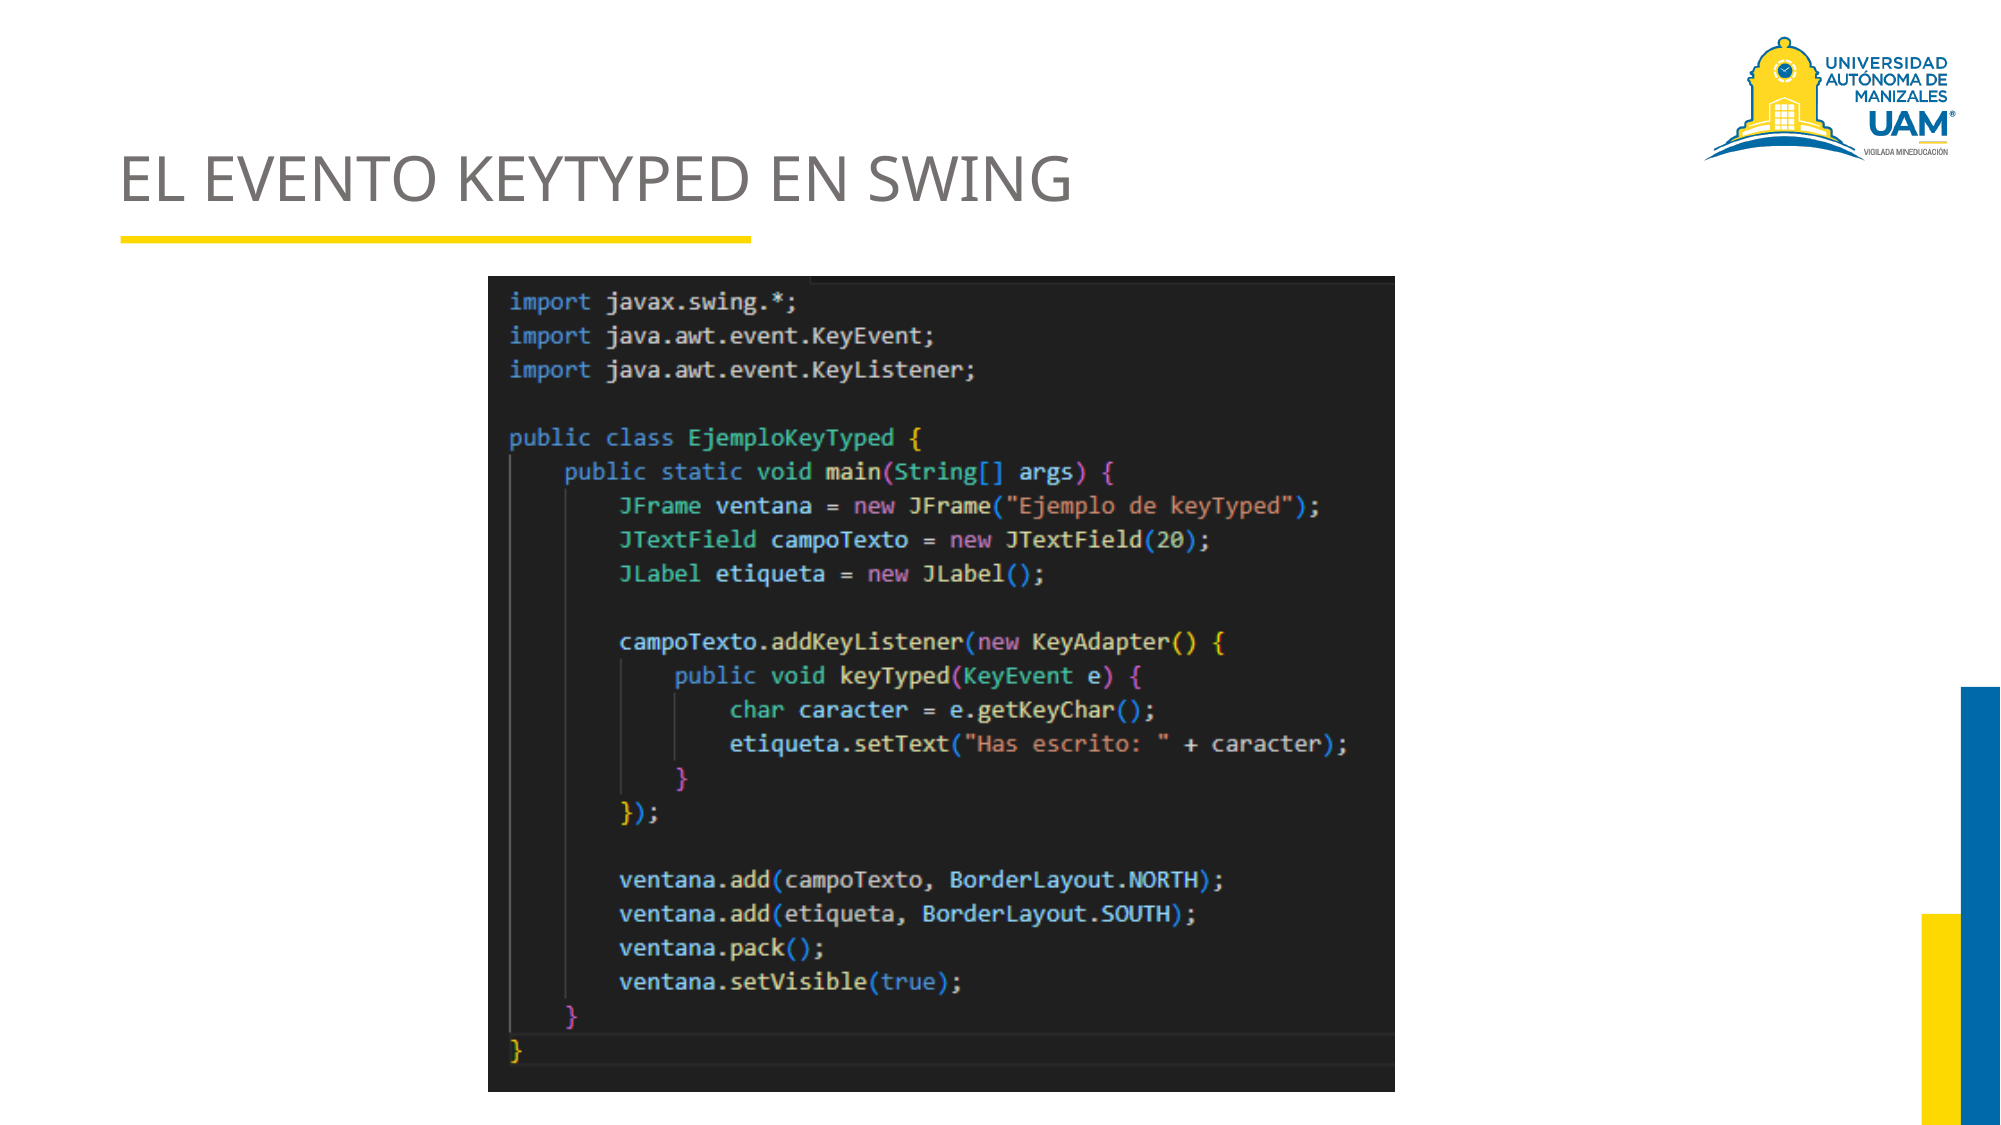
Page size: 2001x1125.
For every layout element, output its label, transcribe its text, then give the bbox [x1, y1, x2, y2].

title EL EVENTO KEYTYPED EN SWING [103, 96, 1829, 267]
picture [1683, 13, 1976, 184]
text_box [120, 236, 752, 244]
picture [488, 276, 1395, 1093]
